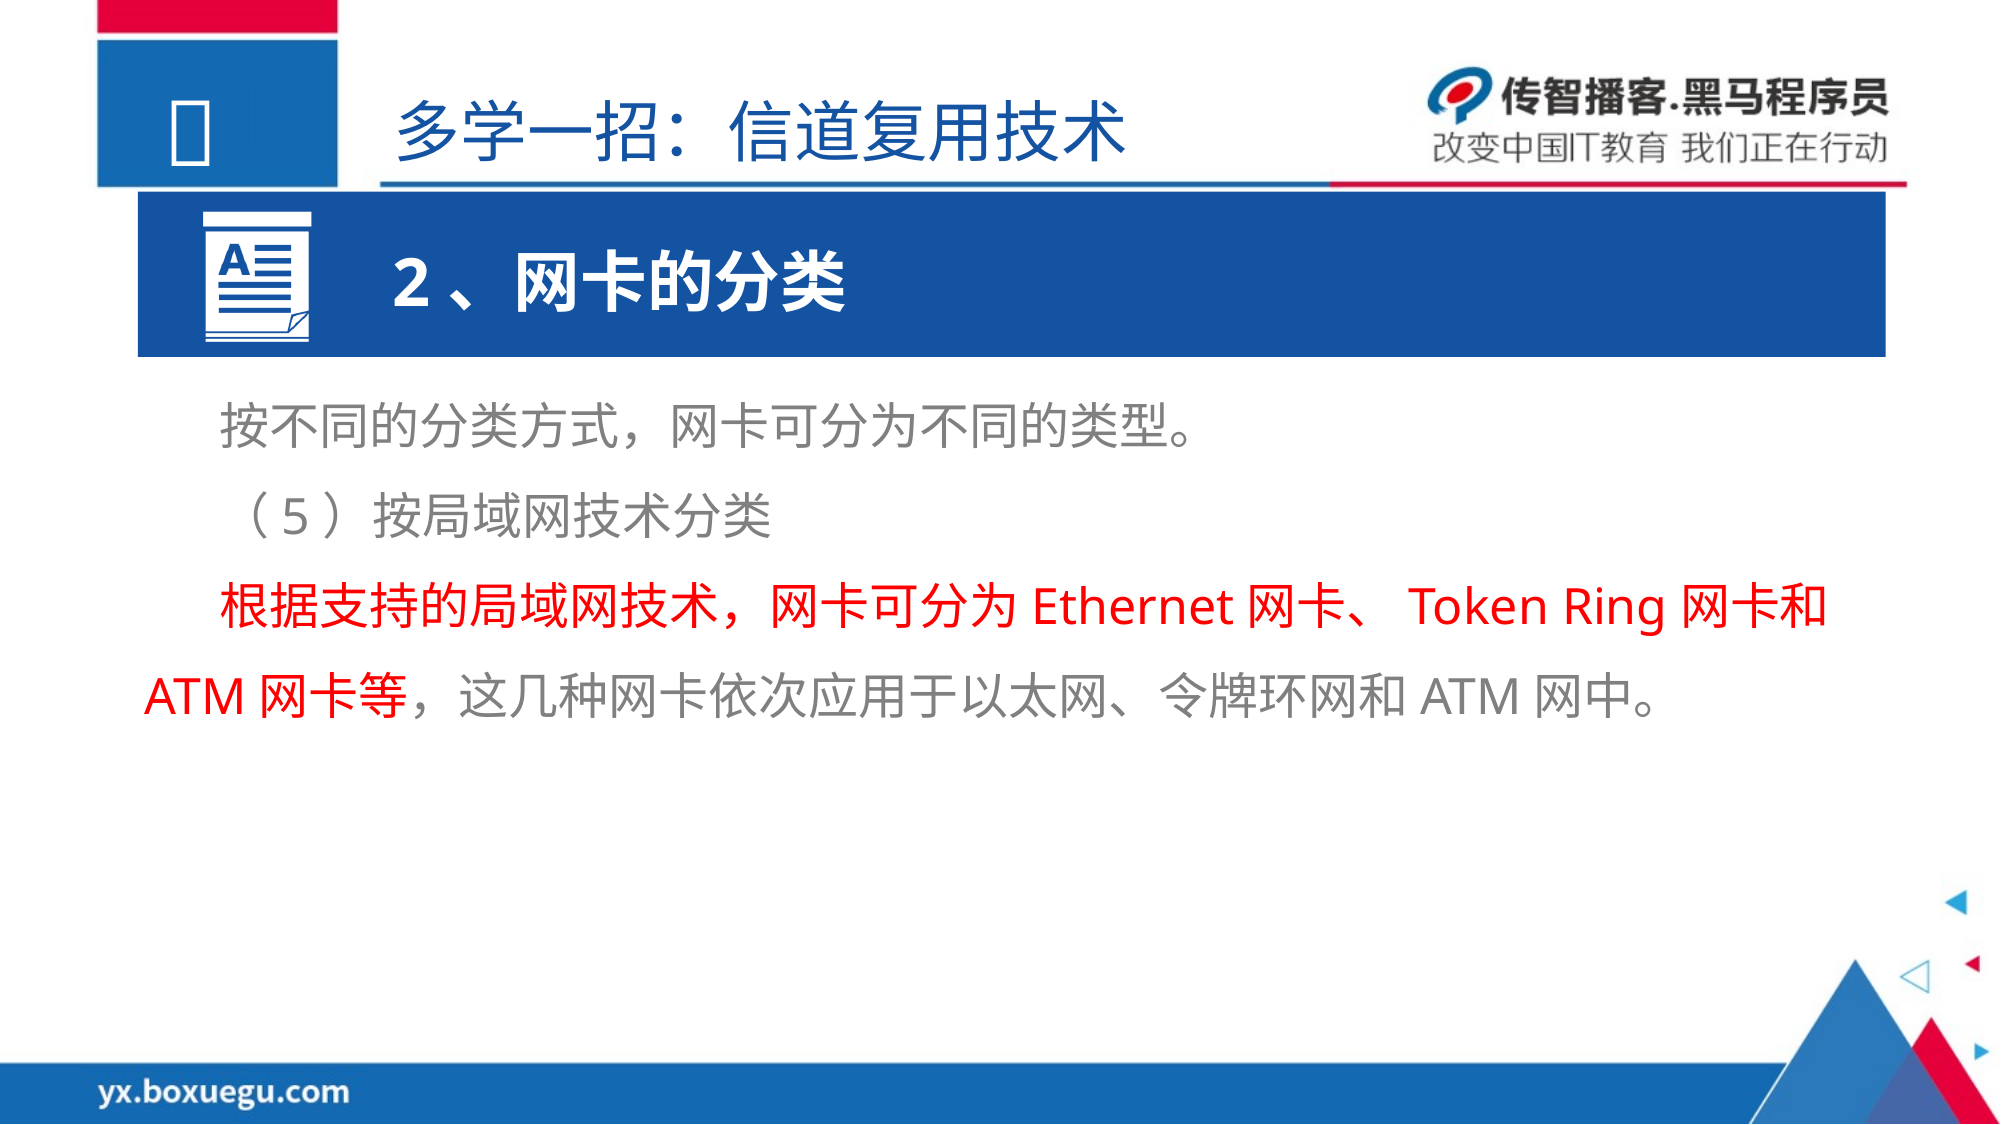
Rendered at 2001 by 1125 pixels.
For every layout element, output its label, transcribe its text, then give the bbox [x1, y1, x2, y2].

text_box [137, 191, 1886, 357]
text_box 按不同的分类方式，网卡可分为不同的类型。 （5）按局域网技术分类 根据支持的局域网技术，网卡可分为Ethernet网卡、Token Ring网卡和ATM网卡等，这几种网卡依次应用于以太网、令牌环网和ATM网中。 [130, 356, 1881, 732]
text_box 多学一招：信道复用技术 [379, 82, 1230, 177]
picture [0, 0, 2000, 1124]
text_box  [149, 67, 278, 191]
